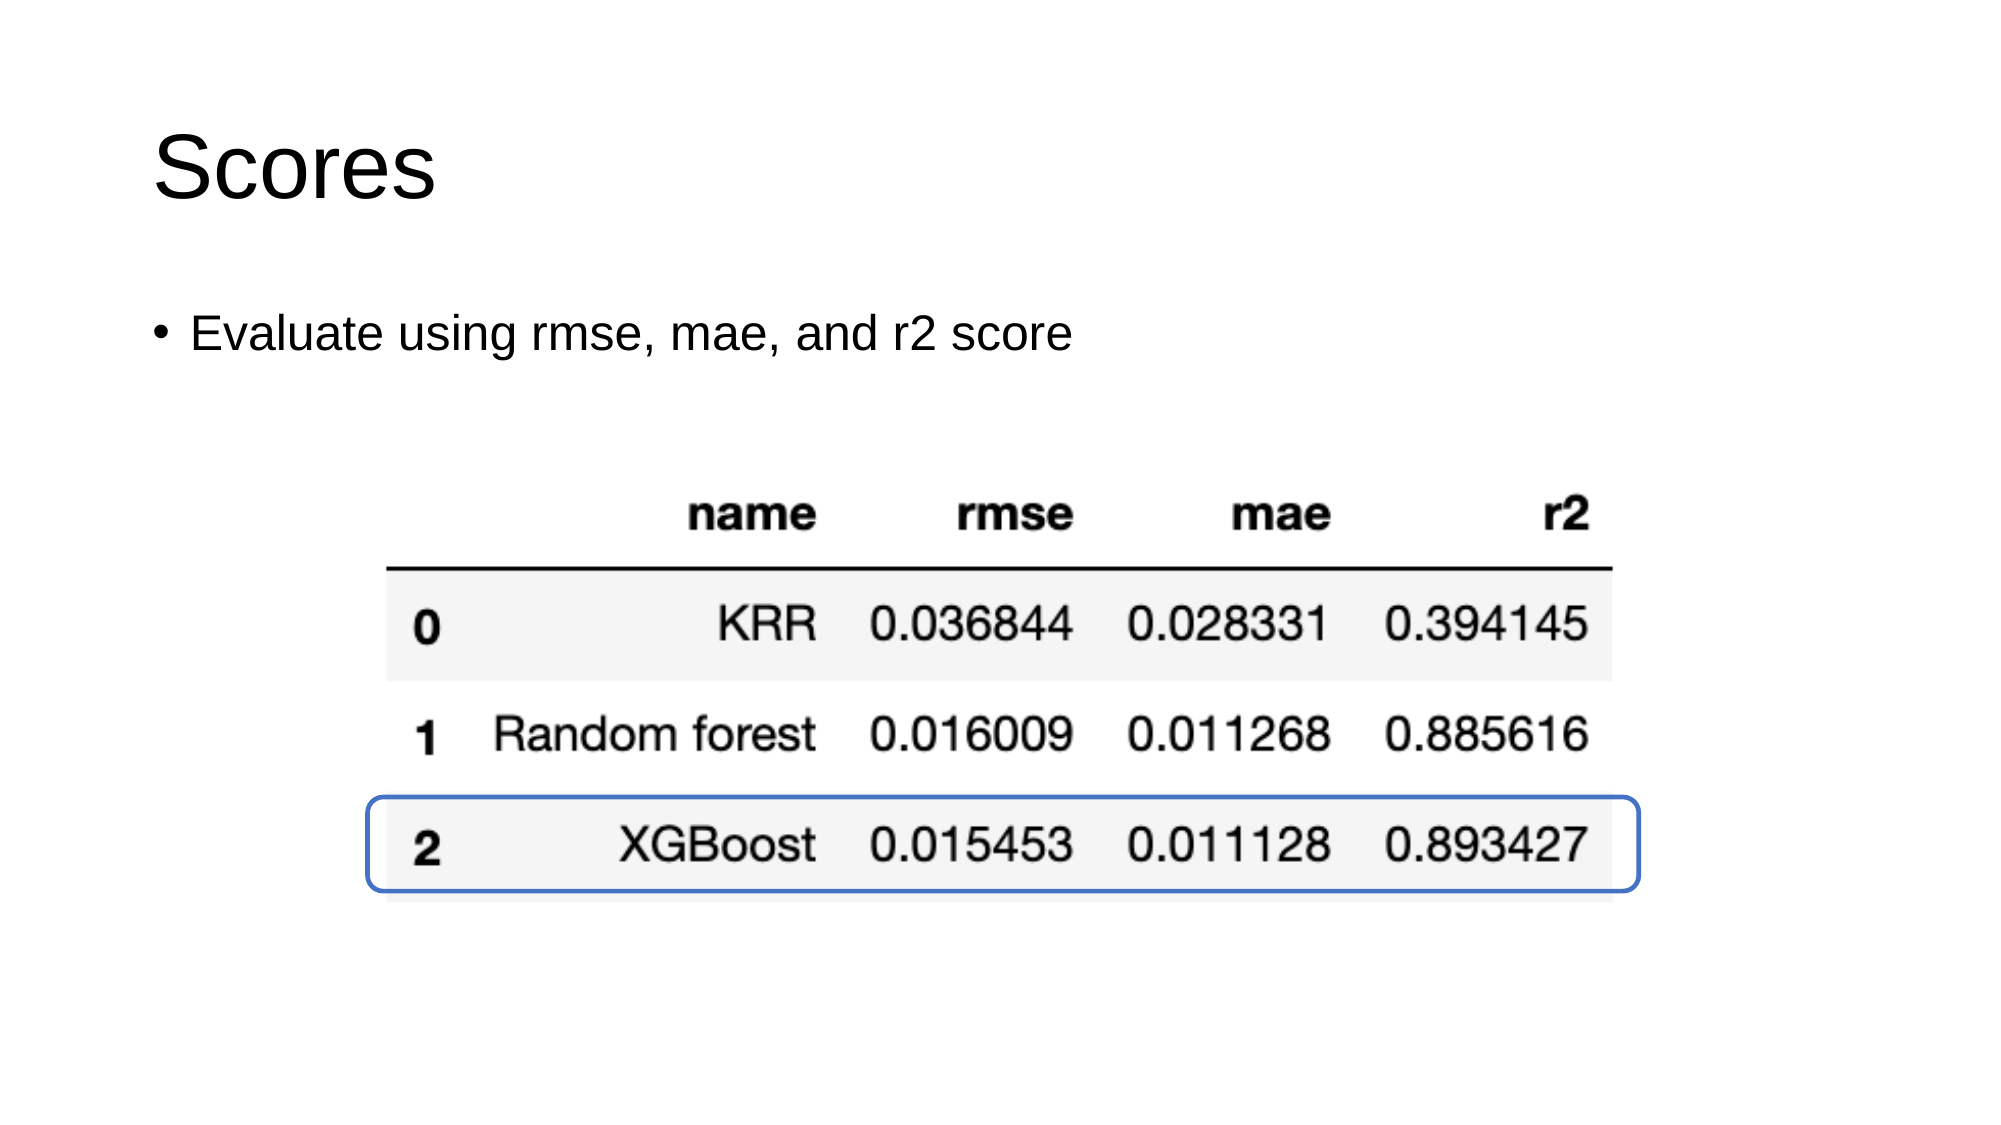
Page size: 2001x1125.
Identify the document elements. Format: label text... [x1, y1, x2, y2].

picture [346, 473, 1654, 915]
list Evaluate using rmse, mae, and r2 score [137, 299, 1863, 1014]
title Scores [137, 59, 1863, 278]
